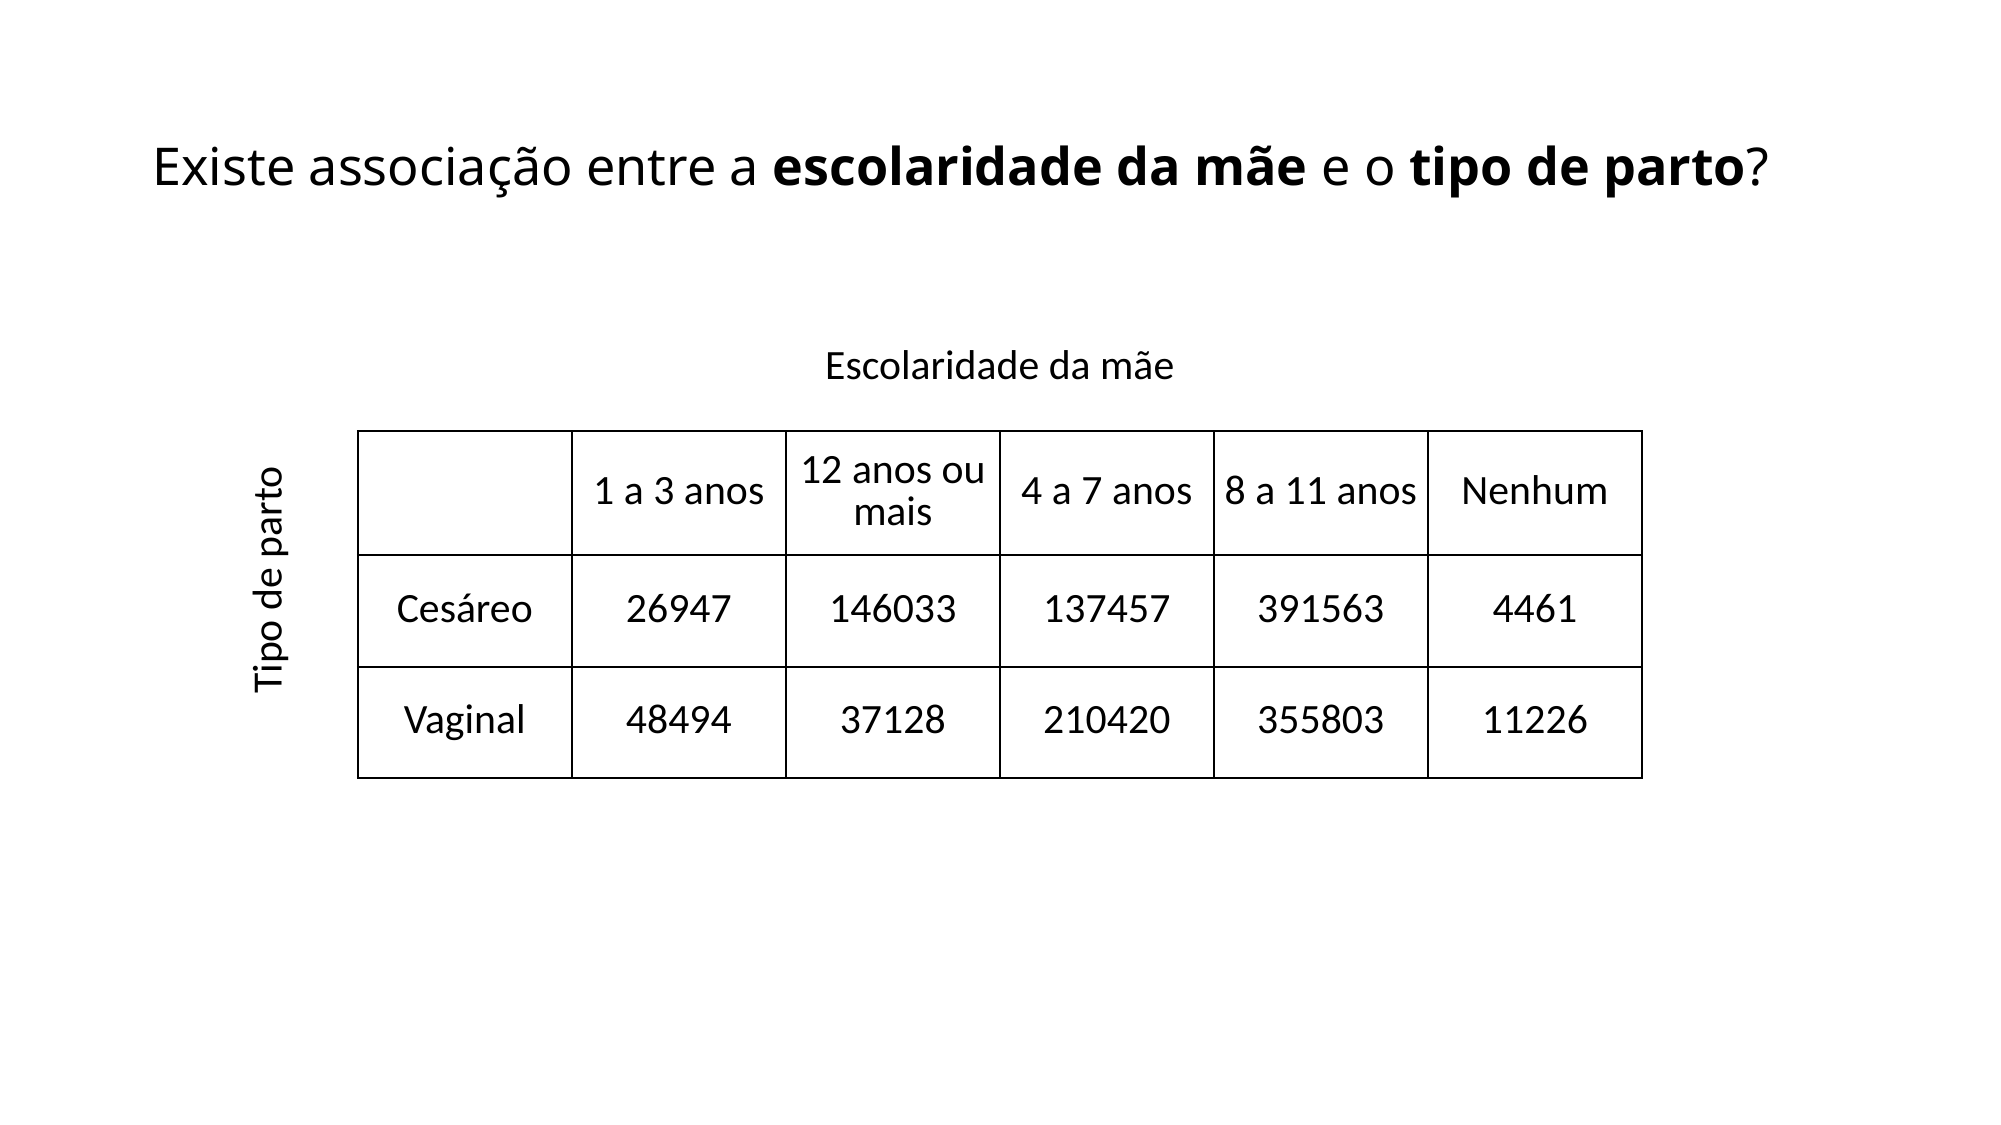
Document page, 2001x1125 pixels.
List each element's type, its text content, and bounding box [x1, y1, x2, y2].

table_cell 210420 [1001, 668, 1213, 777]
table_header 12 anos ou mais [787, 432, 999, 554]
text_box Escolaridade da mãe [810, 330, 1190, 395]
table_cell 4461 [1429, 556, 1641, 666]
table_cell 137457 [1001, 556, 1213, 666]
table_header Nenhum [1429, 432, 1641, 554]
table_header 8 a 11 anos [1215, 432, 1427, 554]
table_cell Vaginal [359, 668, 571, 777]
table_header 4 a 7 anos [1001, 432, 1213, 554]
table_cell 391563 [1215, 556, 1427, 666]
table_cell 48494 [573, 668, 785, 777]
table_cell Cesáreo [359, 556, 571, 666]
title Existe associação entre a escolaridade da mãe e o tipo de parto? [137, 59, 1863, 278]
table_header 1 a 3 anos [573, 432, 785, 554]
table_cell 146033 [787, 556, 999, 666]
table_cell 37128 [787, 668, 999, 777]
table_cell 355803 [1215, 668, 1427, 777]
table_cell 26947 [573, 556, 785, 666]
table_cell 11226 [1429, 668, 1641, 777]
text_box Tipo de parto [232, 451, 298, 709]
table_header [359, 432, 571, 554]
